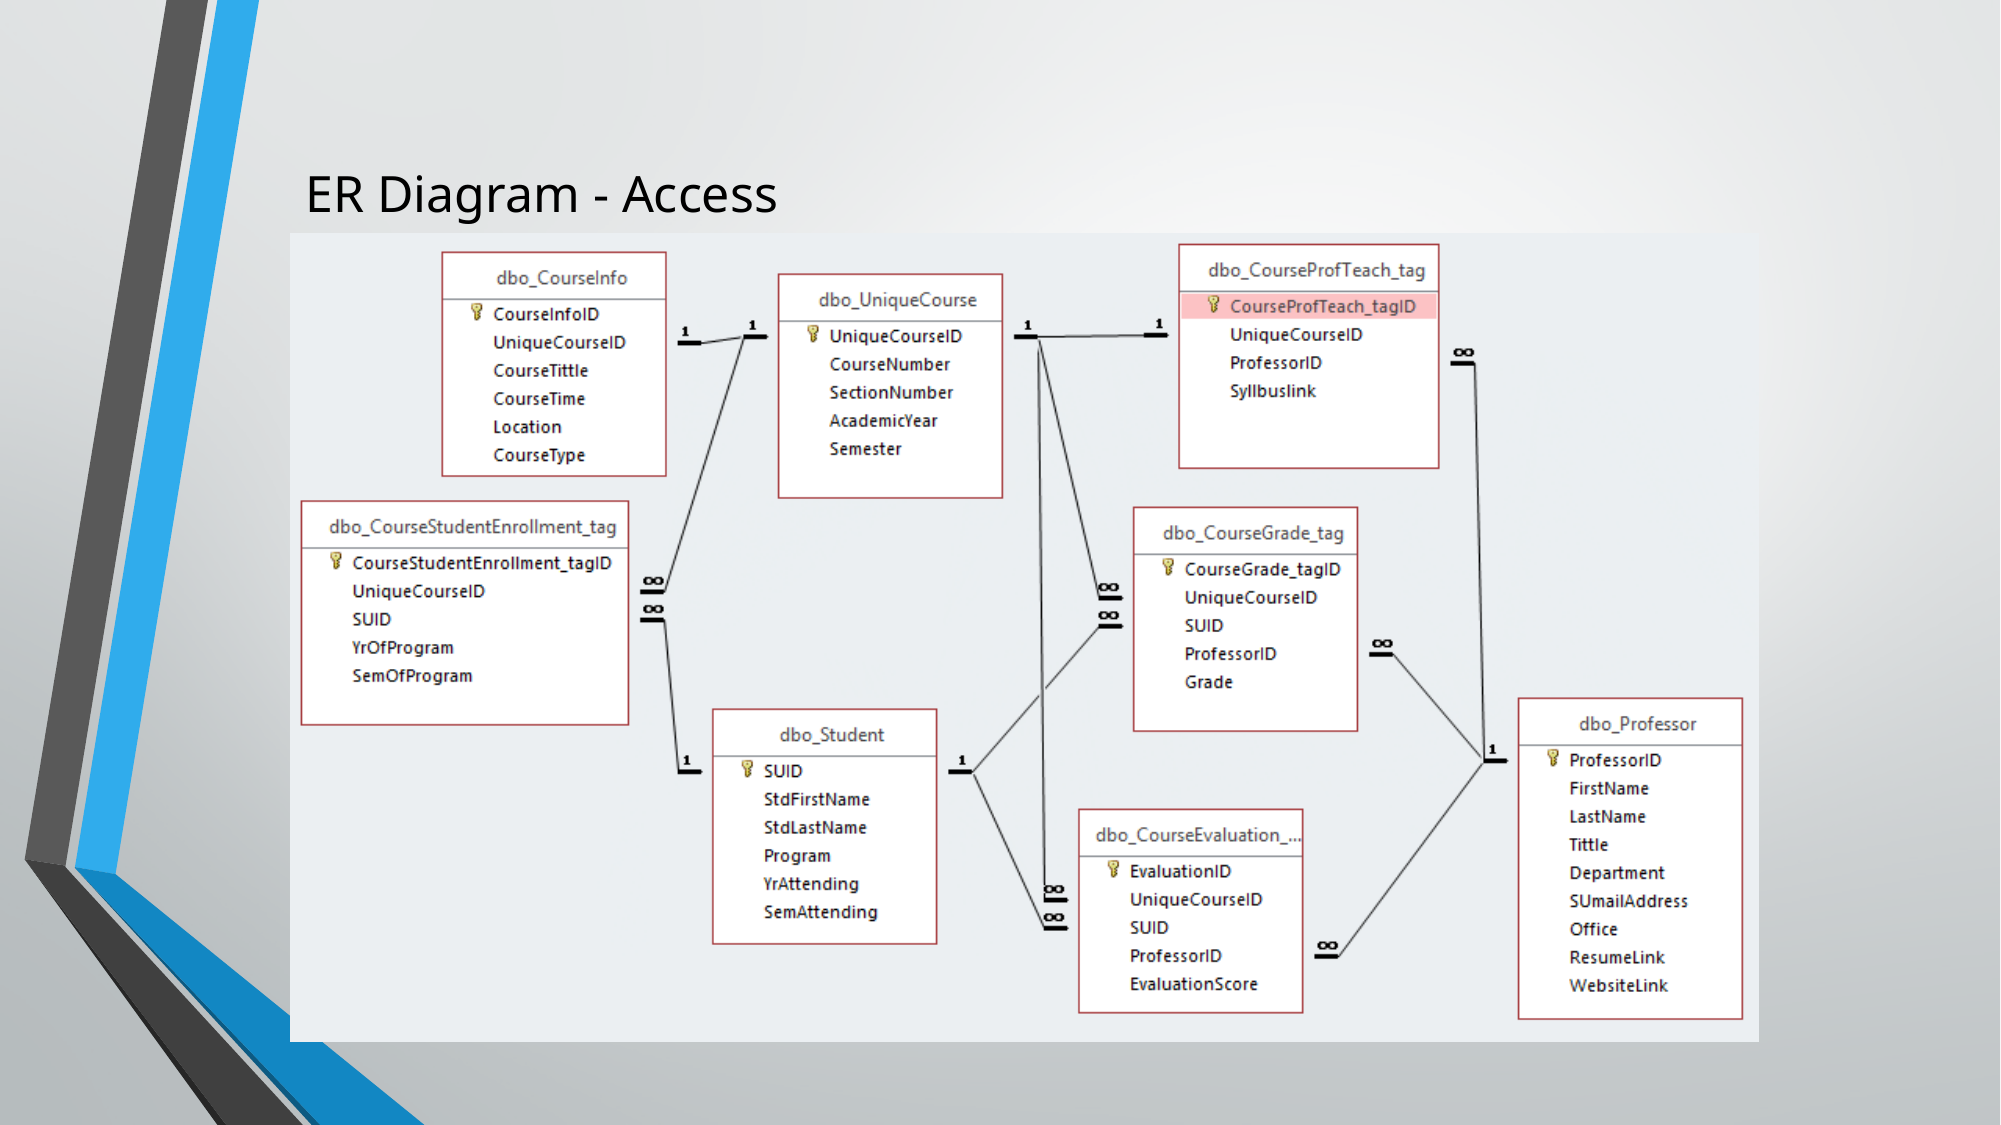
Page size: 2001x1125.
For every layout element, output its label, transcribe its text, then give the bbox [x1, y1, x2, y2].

text_box ER Diagram - Access [290, 155, 876, 233]
picture [290, 233, 1759, 1042]
